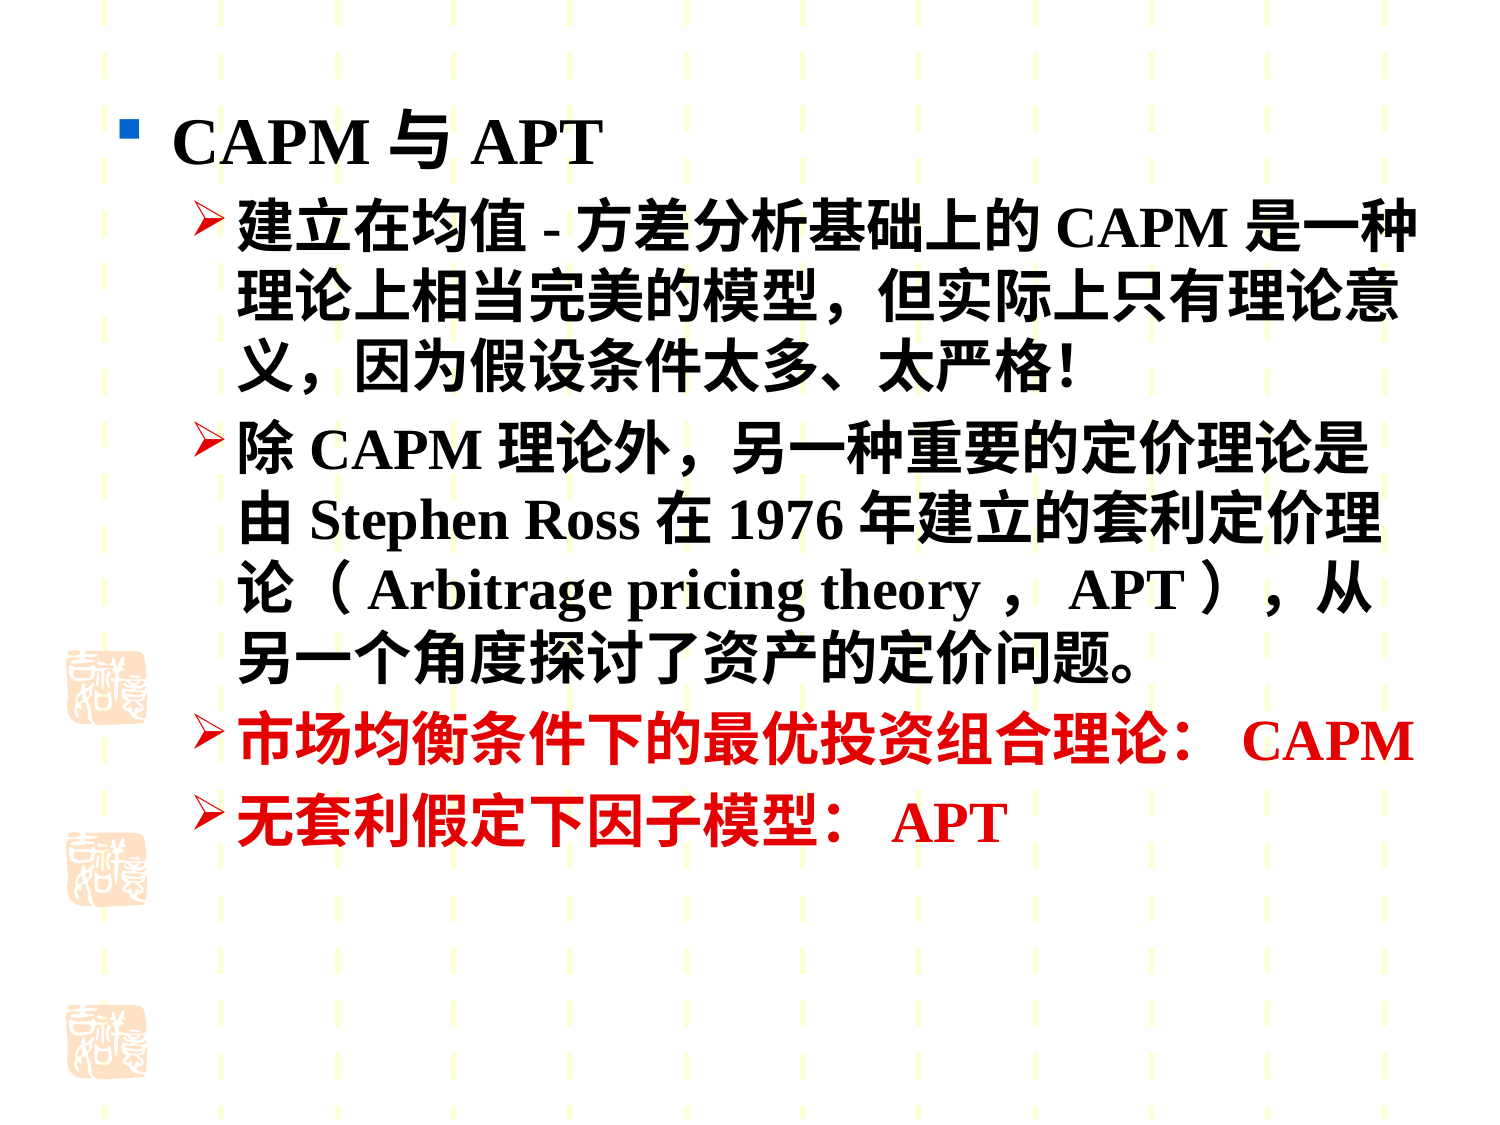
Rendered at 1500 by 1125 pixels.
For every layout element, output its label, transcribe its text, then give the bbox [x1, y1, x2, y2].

list CAPM与APT 建立在均值-方差分析基础上的CAPM是一种理论上相当完美的模型，但实际上只有理论意义，因为假设条件太多、太严格！ 除CAPM理论外，另一种重要的定价理论是由Stephen Ross在1976年建立的套利定价理论（Arbitrage pricing theory，APT），从另一个角度探讨了资产的定价问题。 市场均衡条件下的最优投资组合理论：CAPM 无套利假定下因子模型：APT [99, 89, 1438, 929]
